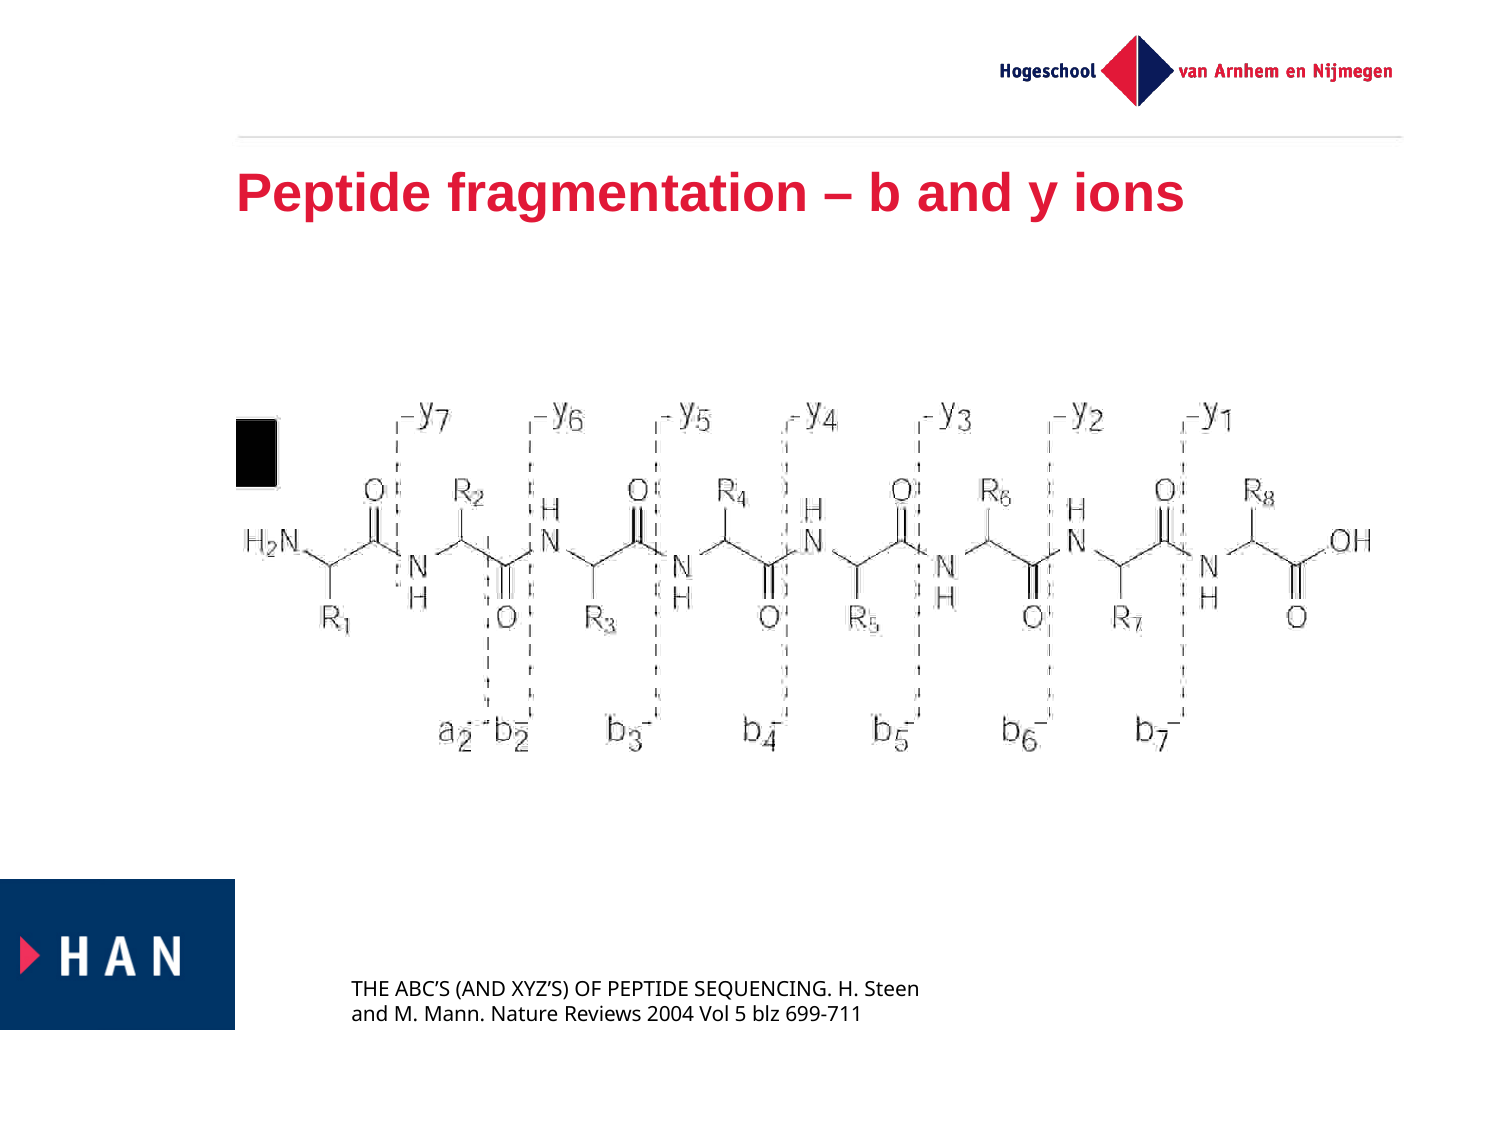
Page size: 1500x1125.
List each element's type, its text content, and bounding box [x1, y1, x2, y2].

title Peptide fragmentation – b and y ions [236, 147, 1406, 231]
picture [0, 124, 1500, 157]
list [235, 382, 1403, 763]
picture [992, 29, 1406, 113]
text_box THE ABC’S (AND XYZ’S) OF PEPTIDE SEQUENCING. H. Steen and M. Mann. Nature Reviews 2004 Vol 5 blz 699-711 [336, 968, 963, 1034]
picture [0, 879, 235, 1030]
